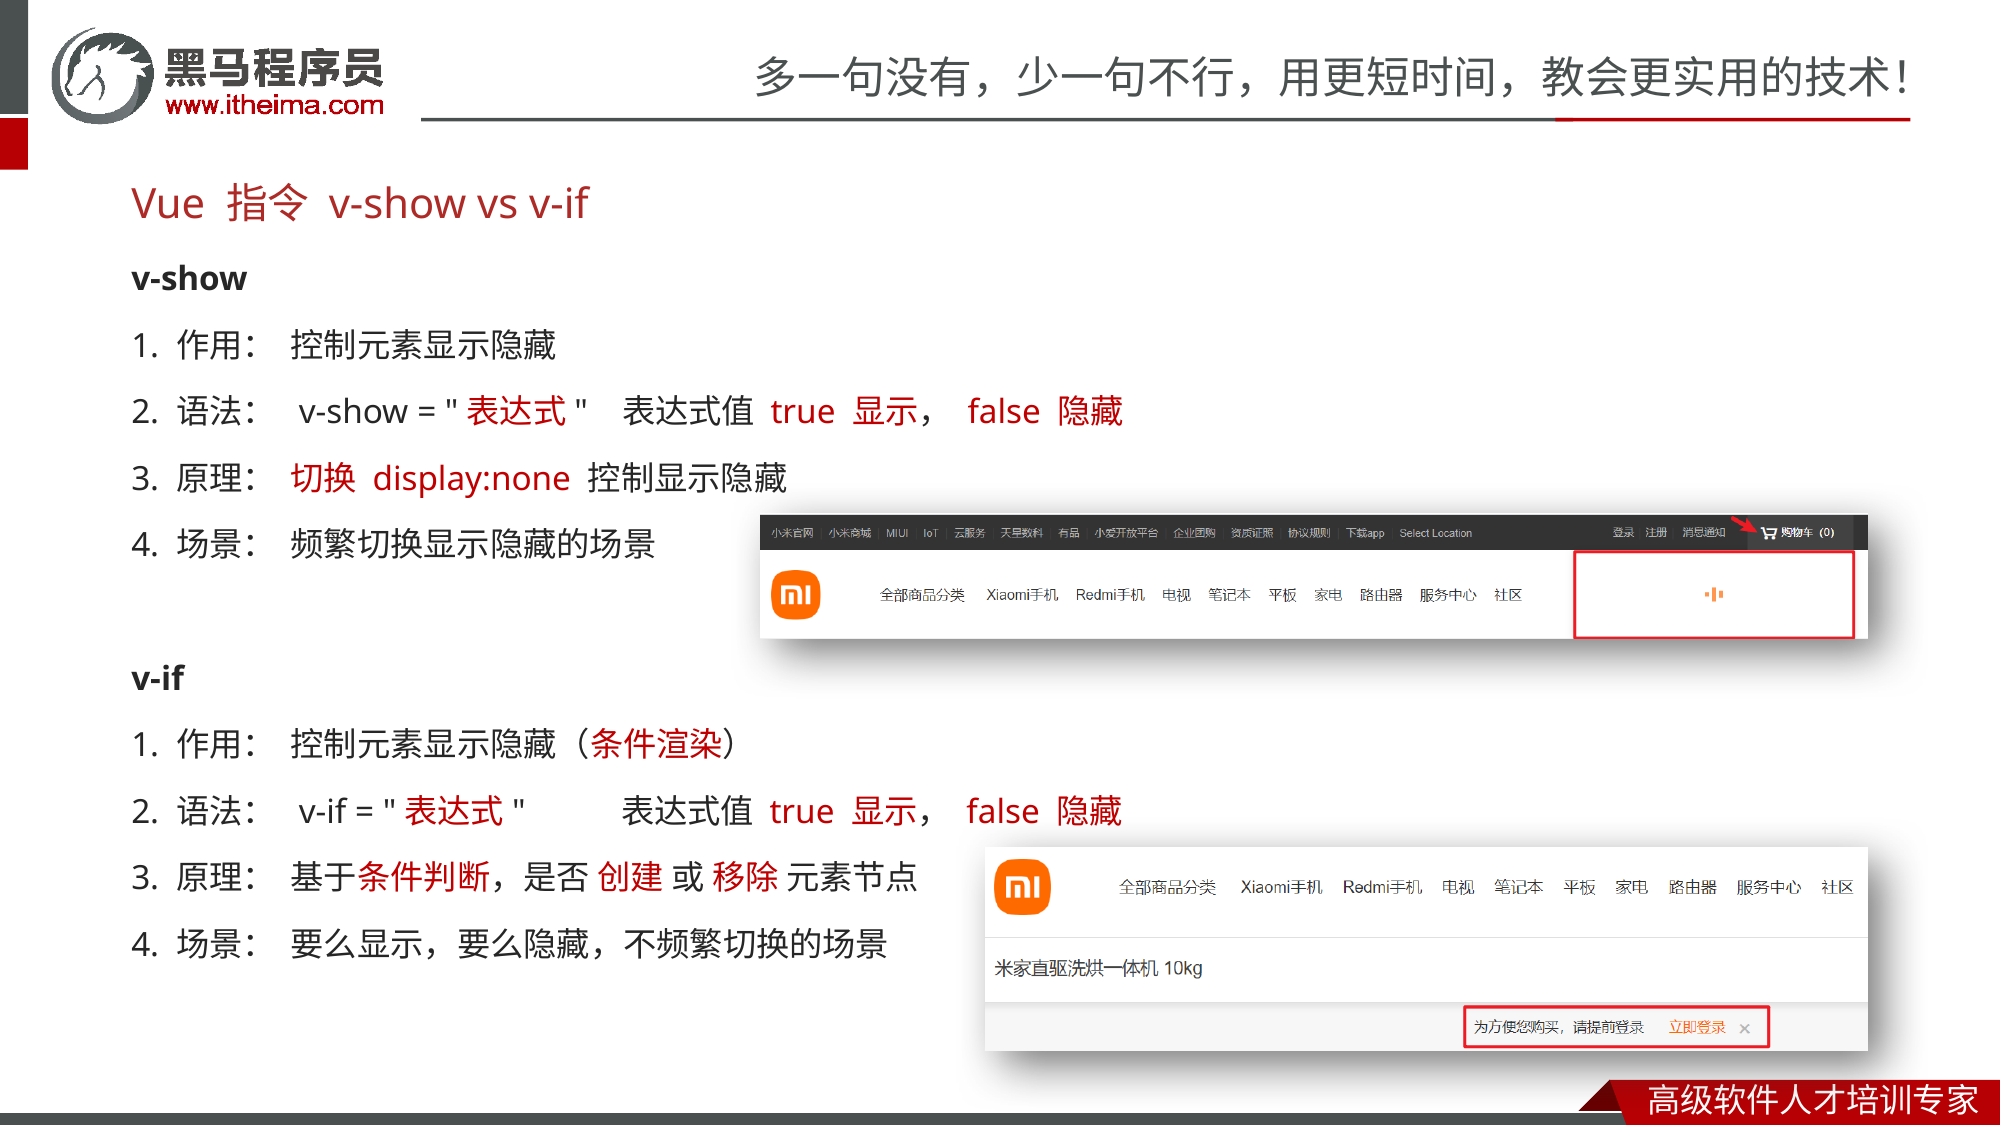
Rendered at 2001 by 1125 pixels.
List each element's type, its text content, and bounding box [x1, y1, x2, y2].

text_box v-show 1. 作用： 控制元素显示隐藏 2. 语法： v-show = "表达式" 表达式值 true 显示， false 隐藏 3. 原理： 切换 display:none 控制显示隐藏 4. 场景： 频繁切换显示隐藏的场景 v-if 1. 作用： 控制元素显示隐藏（条件渲染） 2. 语法： v-if = "表达式" 表达式值 true 显示， false 隐藏 3. 原理： 基于条件判断，是否 创建 或 移除 元素节点 4. 场景： 要么显示，要么隐藏，不频繁切换的场景 [116, 230, 1387, 1081]
picture [760, 513, 1868, 640]
text_box [557, 724, 761, 798]
title Vue 指令 v-show vs v-if [116, 159, 747, 245]
picture [50, 26, 384, 125]
picture [985, 846, 1868, 1051]
